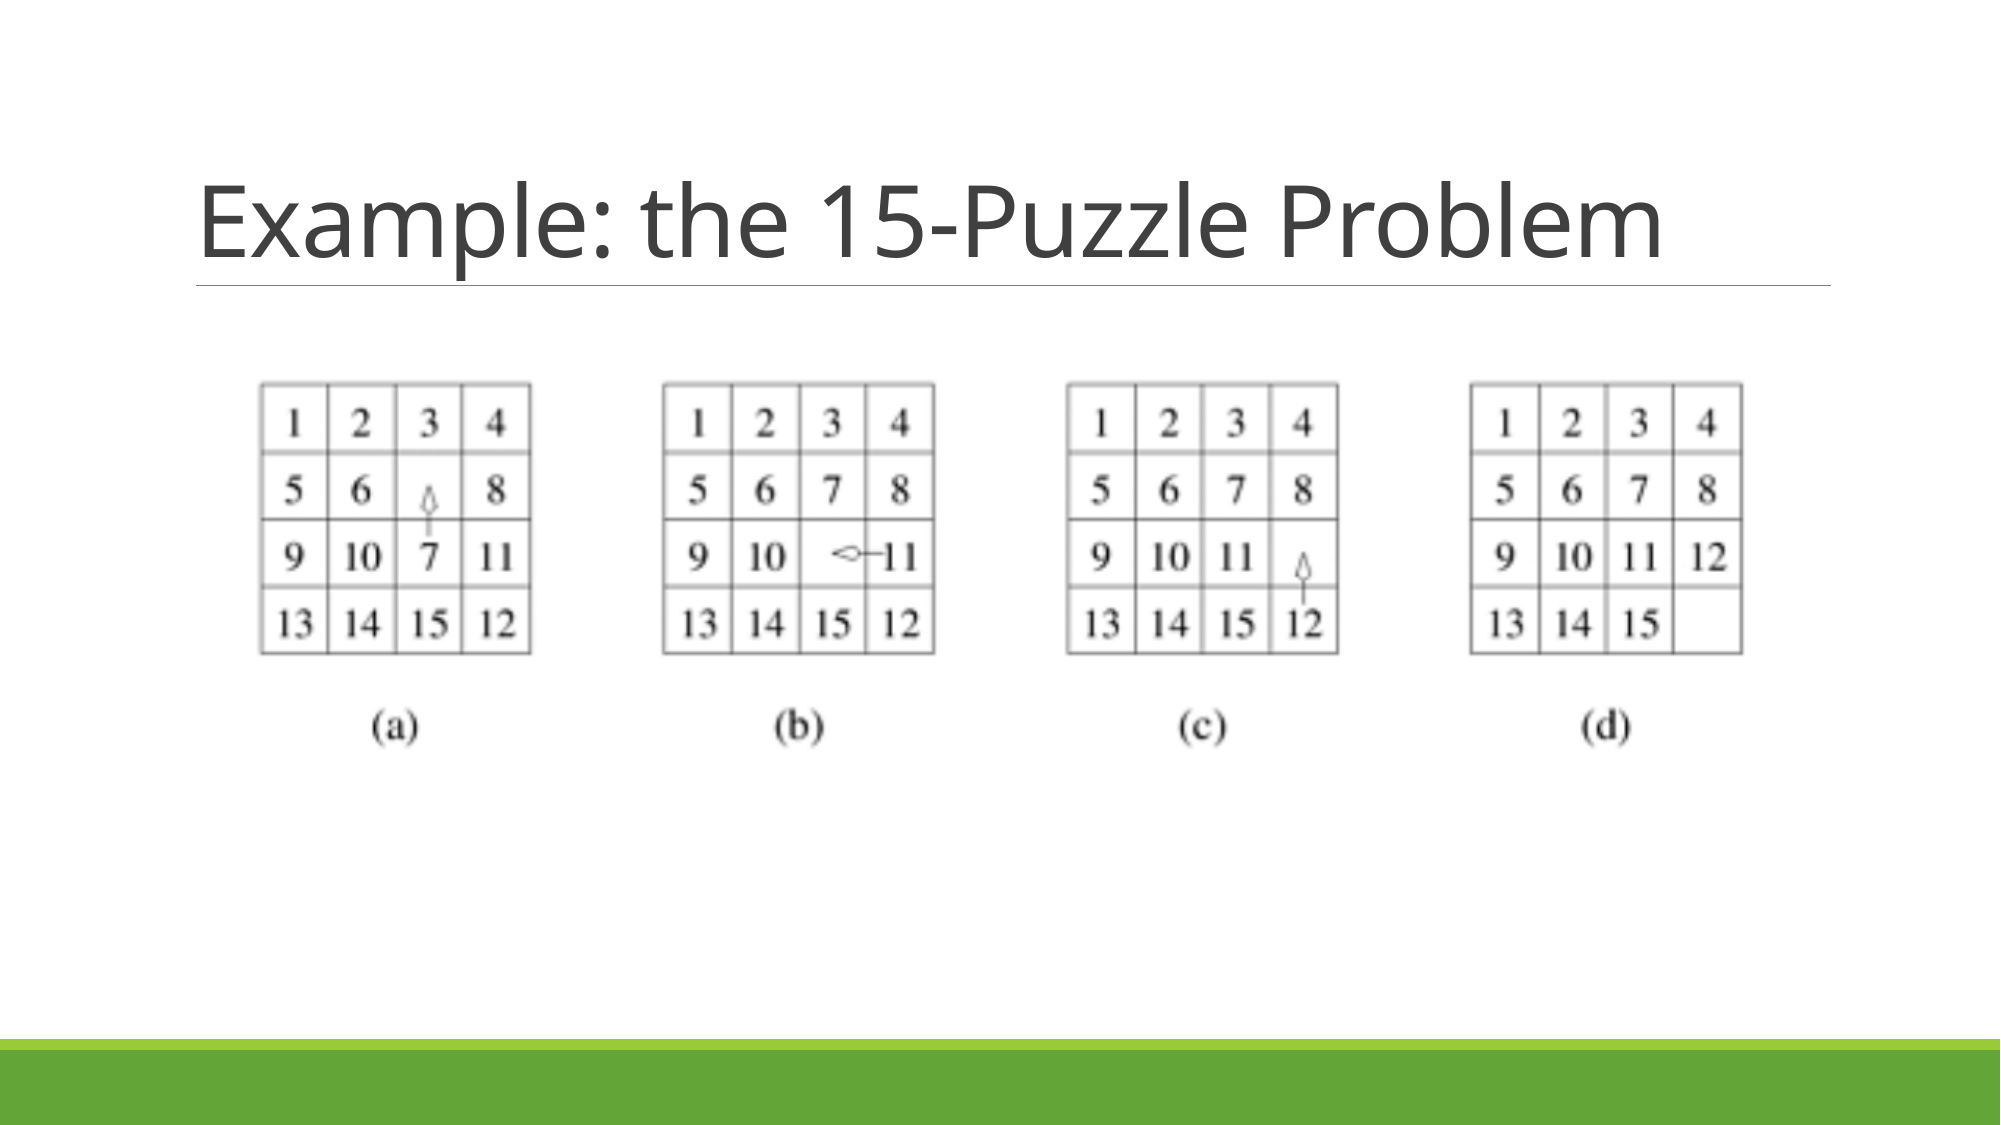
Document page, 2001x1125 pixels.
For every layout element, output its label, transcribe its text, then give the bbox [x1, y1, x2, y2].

picture [237, 363, 1763, 762]
title Example: the 15-Puzzle Problem [180, 47, 1830, 285]
